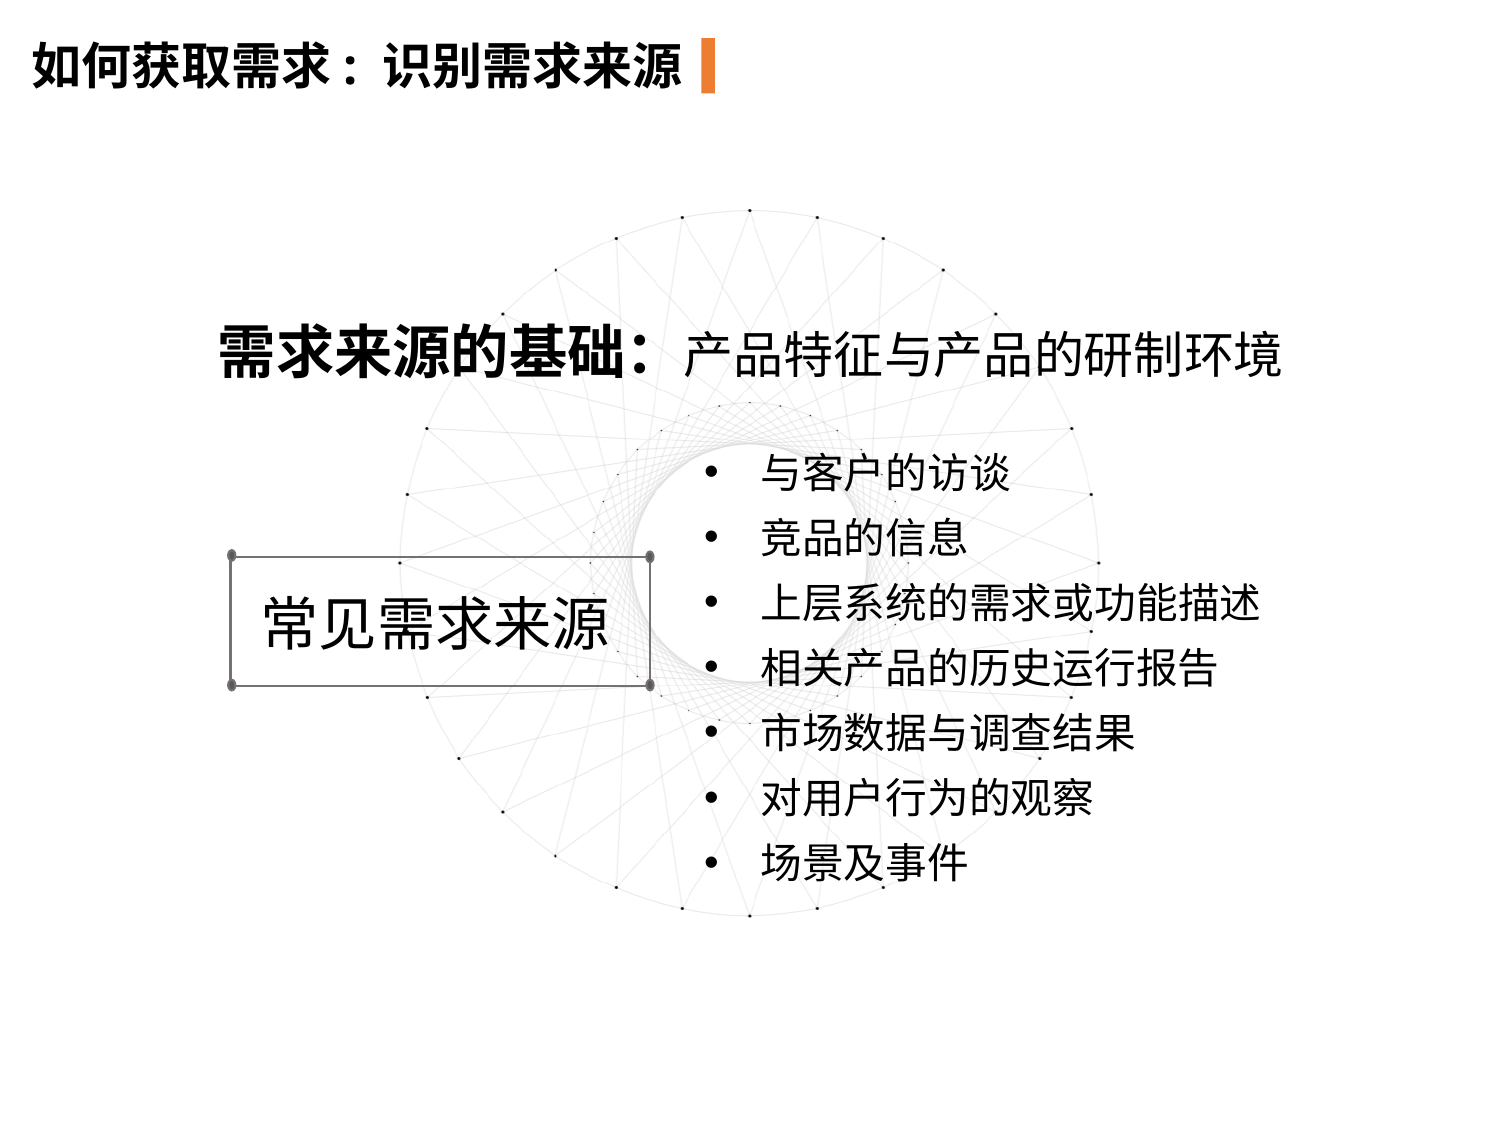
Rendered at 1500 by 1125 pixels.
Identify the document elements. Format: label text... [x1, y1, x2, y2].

text_box [700, 37, 716, 94]
picture [389, 393, 1094, 932]
text_box 与客户的访谈 竞品的信息 上层系统的需求或功能描述 相关产品的历史运行报告 市场数据与调查结果 对用户行为的观察 场景及事件 [689, 424, 1440, 894]
picture [490, 193, 1020, 308]
text_box 需求来源的基础：产品特征与产品的研制环境 [203, 308, 1299, 393]
text_box 如何获取需求: 识别需求来源 [16, 27, 698, 103]
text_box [228, 550, 654, 691]
